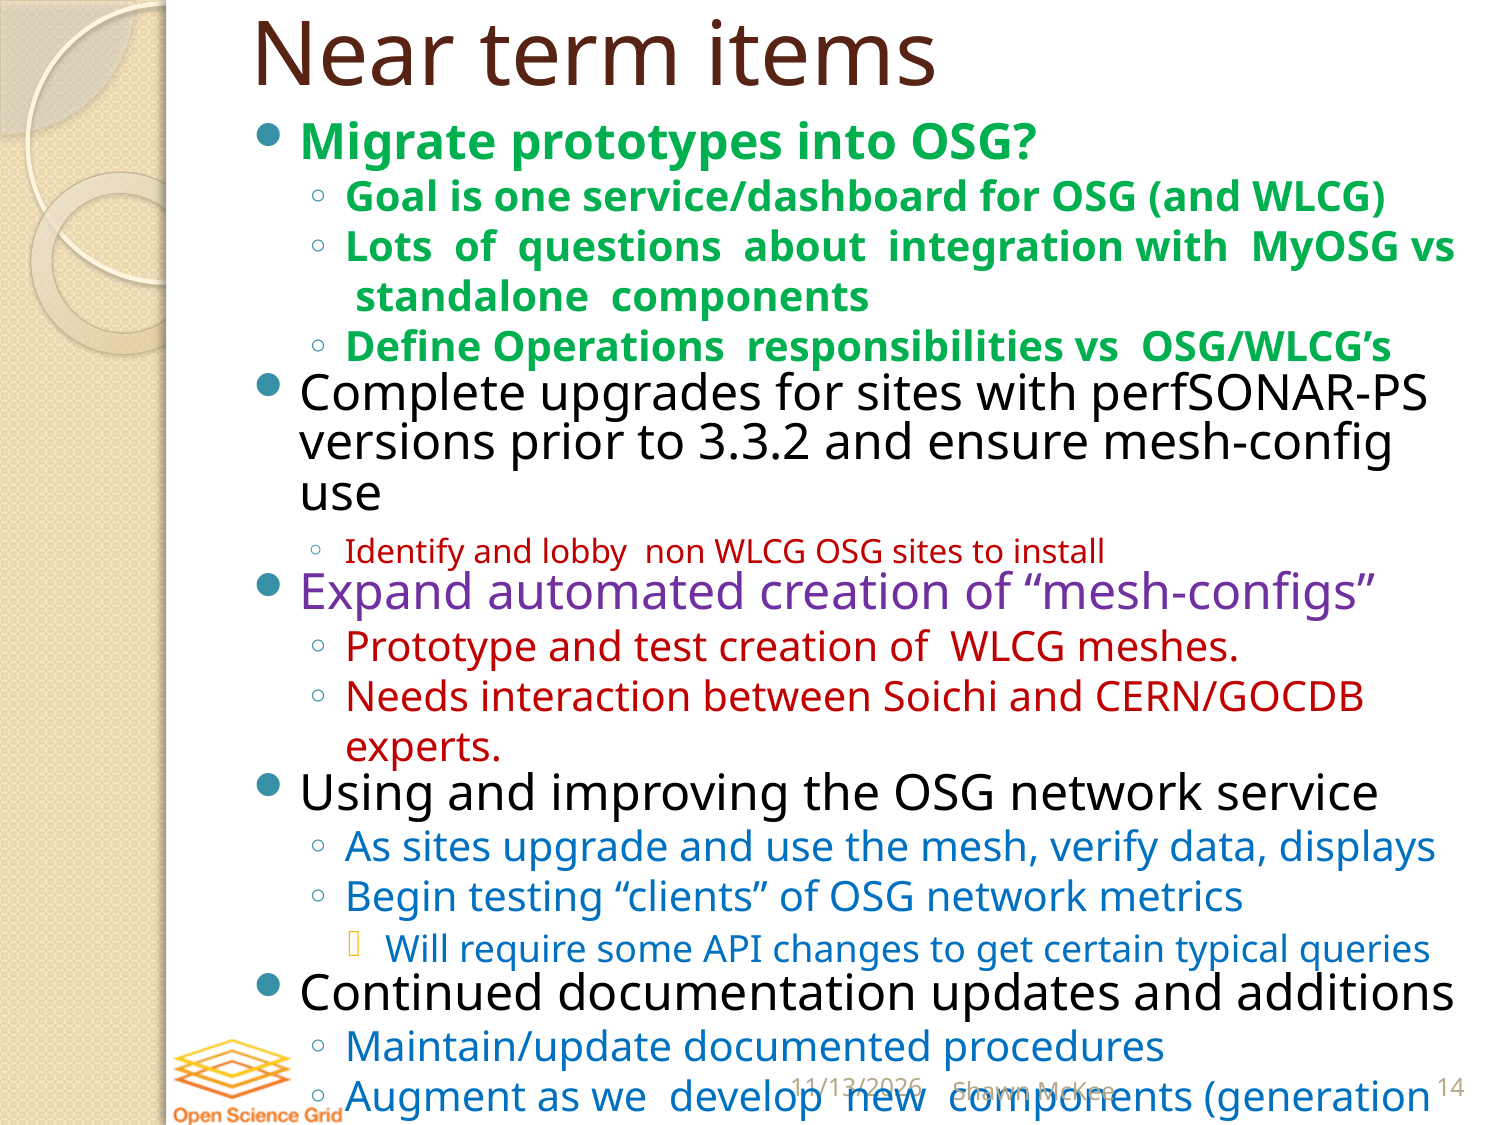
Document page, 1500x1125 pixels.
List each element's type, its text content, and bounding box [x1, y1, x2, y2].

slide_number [587, 1034, 937, 1113]
slide_number 14 [1413, 1034, 1488, 1113]
title Near term items [235, 0, 1466, 112]
footer Shawn McKee [937, 1034, 1413, 1113]
list Migrate prototypes into OSG? Goal is one service/dashboard for OSG (and WLCG) Lots of questions about integration with MyOSG vs standalone components Define Operations responsibilities vs OSG/WLCG’s Complete upgrades for sites with perfSONAR-PS versions prior to 3.3.2 and ensure mesh-config use Identify and lobby non WLCG OSG sites to install Expand automated creation of “mesh-configs” Prototype and test creation of WLCG meshes. Needs interaction between Soichi and CERN/GOCDB experts. Using and improving the OSG network service As sites upgrade and use the mesh, verify data, displays Begin testing “clients” of OSG network metrics Will require some API changes to get certain typical queries Continued documentation updates and additions Maintain/update documented procedures Augment as we develop new components (generation of mesh-config, datastore and API, use-cases, etc.) [225, 112, 1477, 1035]
picture [150, 1039, 385, 1125]
